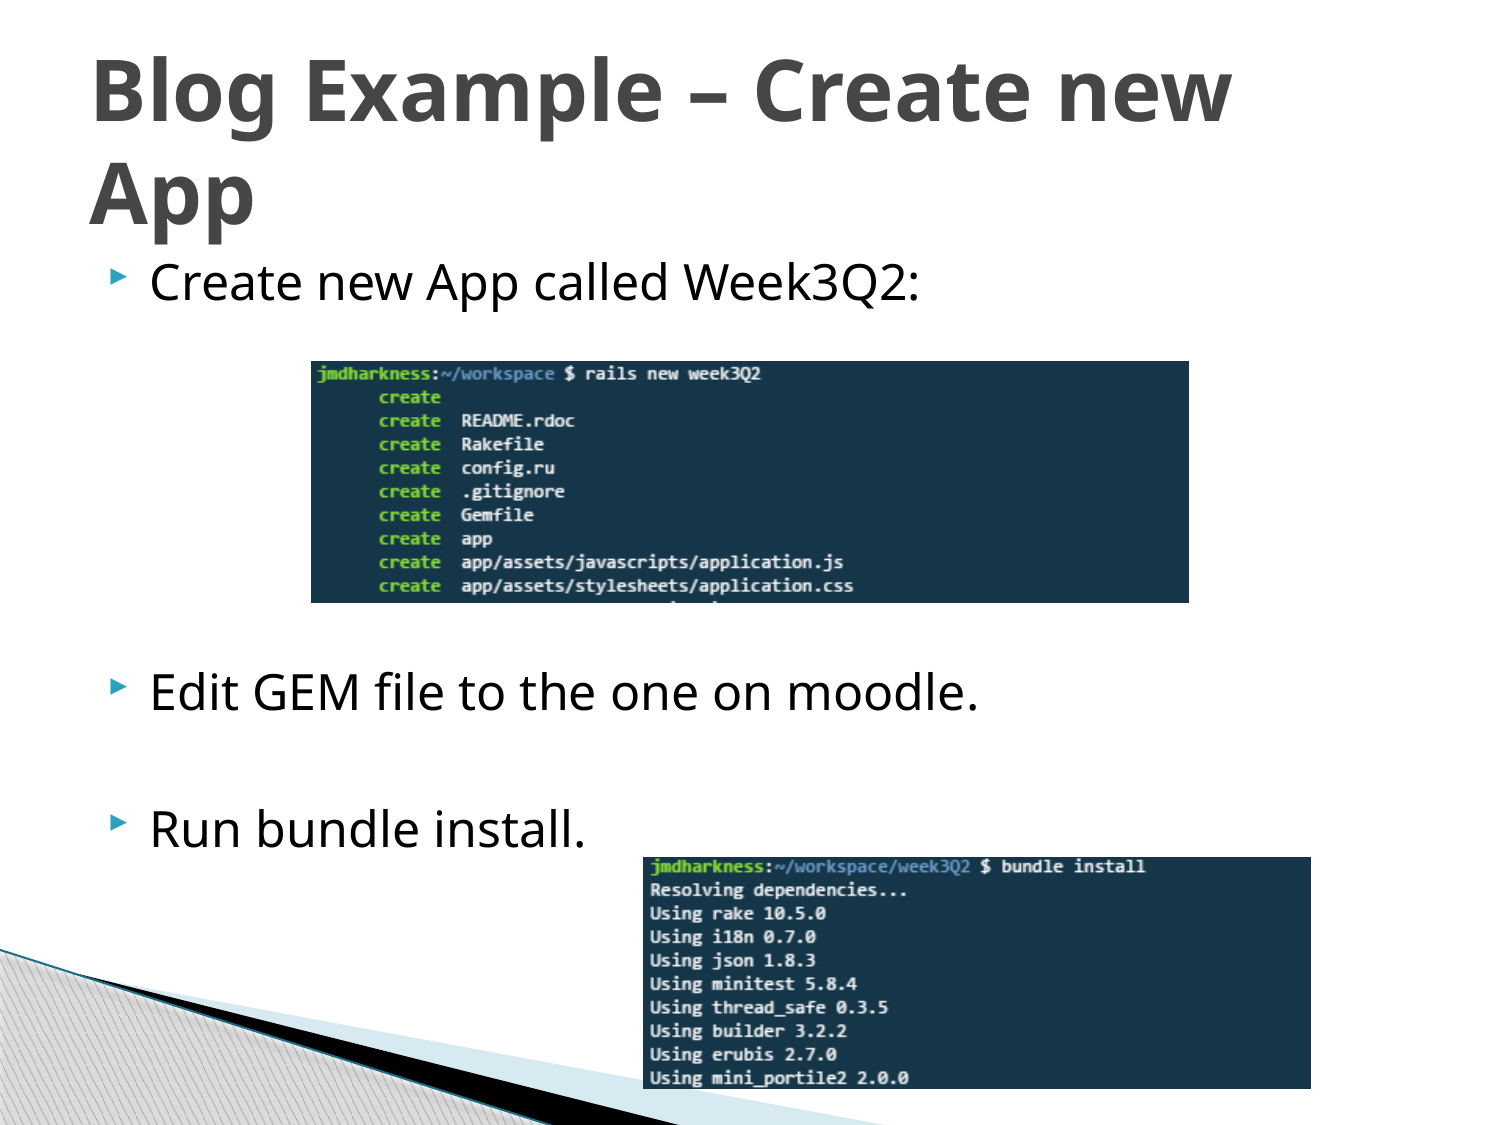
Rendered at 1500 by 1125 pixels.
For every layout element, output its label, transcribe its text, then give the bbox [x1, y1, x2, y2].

list Create new App called Week3Q2: Edit GEM file to the one on moodle. Run bundle install. [75, 243, 1425, 986]
title Blog Example – Create new App [75, 45, 1425, 233]
picture [643, 857, 1312, 1090]
picture [311, 361, 1189, 603]
